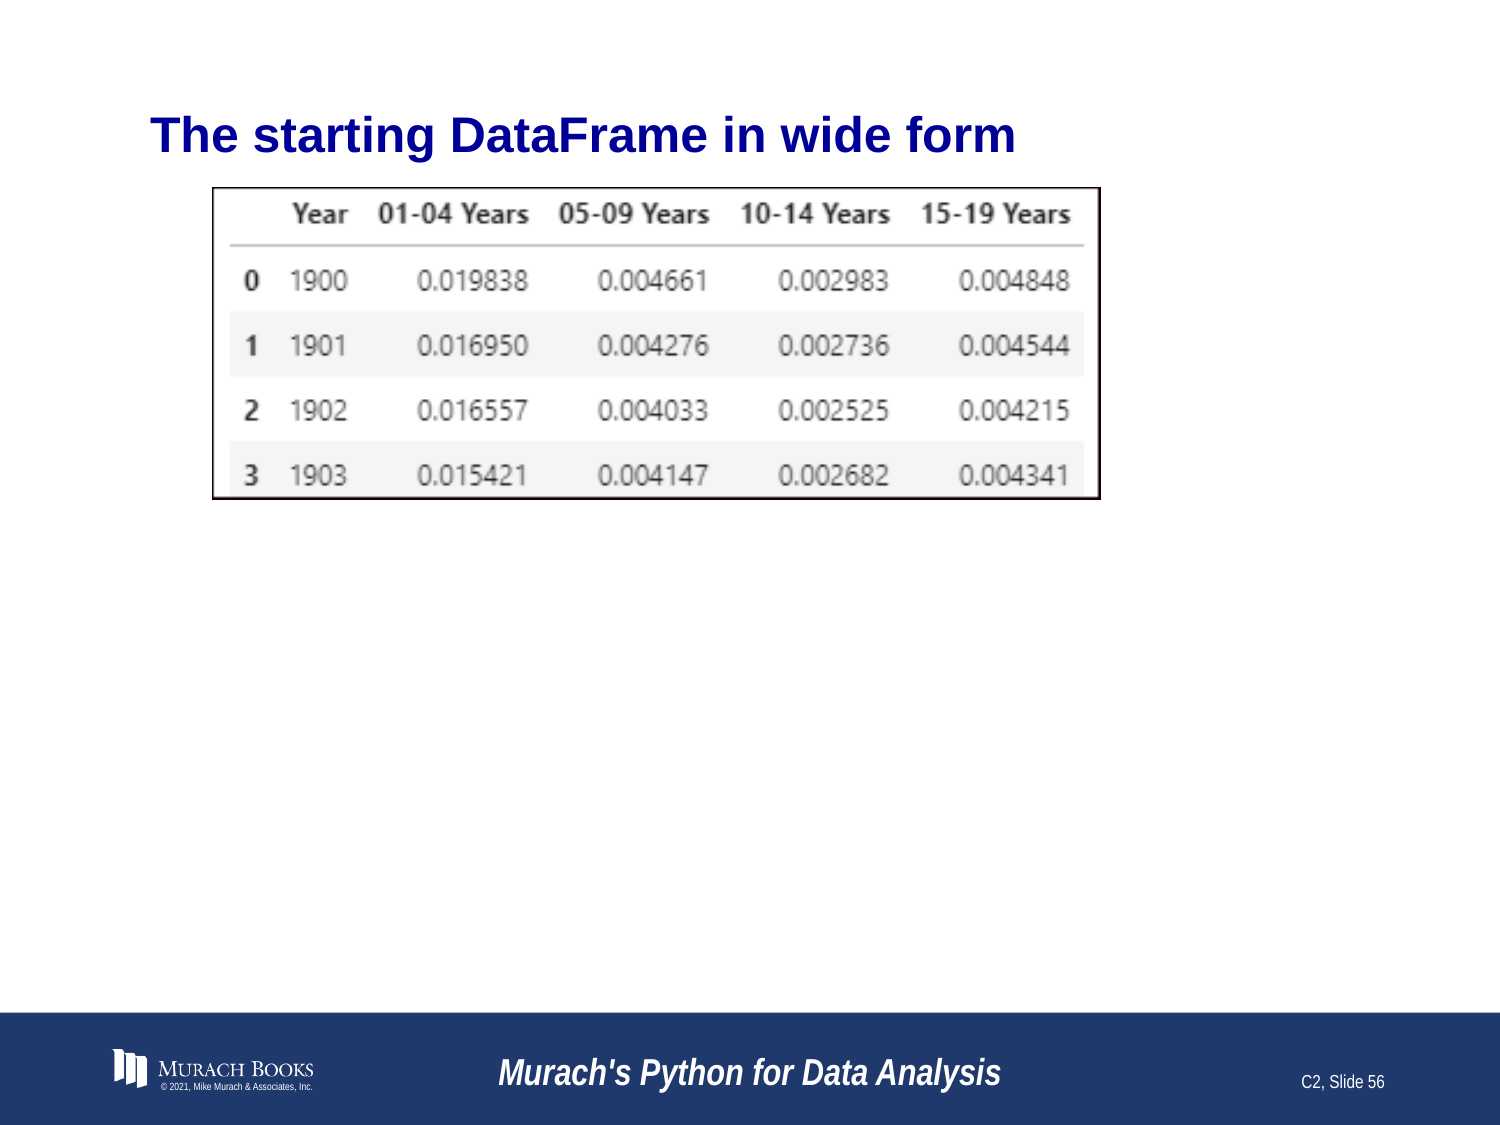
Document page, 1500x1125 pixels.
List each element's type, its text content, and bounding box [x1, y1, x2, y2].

title The starting DataFrame in wide form [150, 102, 1350, 164]
slide_number C2, Slide 56 [1087, 1025, 1400, 1100]
footer © 2021, Mike Murach & Associates, Inc. [12, 1025, 463, 1100]
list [212, 187, 1101, 501]
slide_number Murach's Python for Data Analysis [463, 1025, 1050, 1100]
